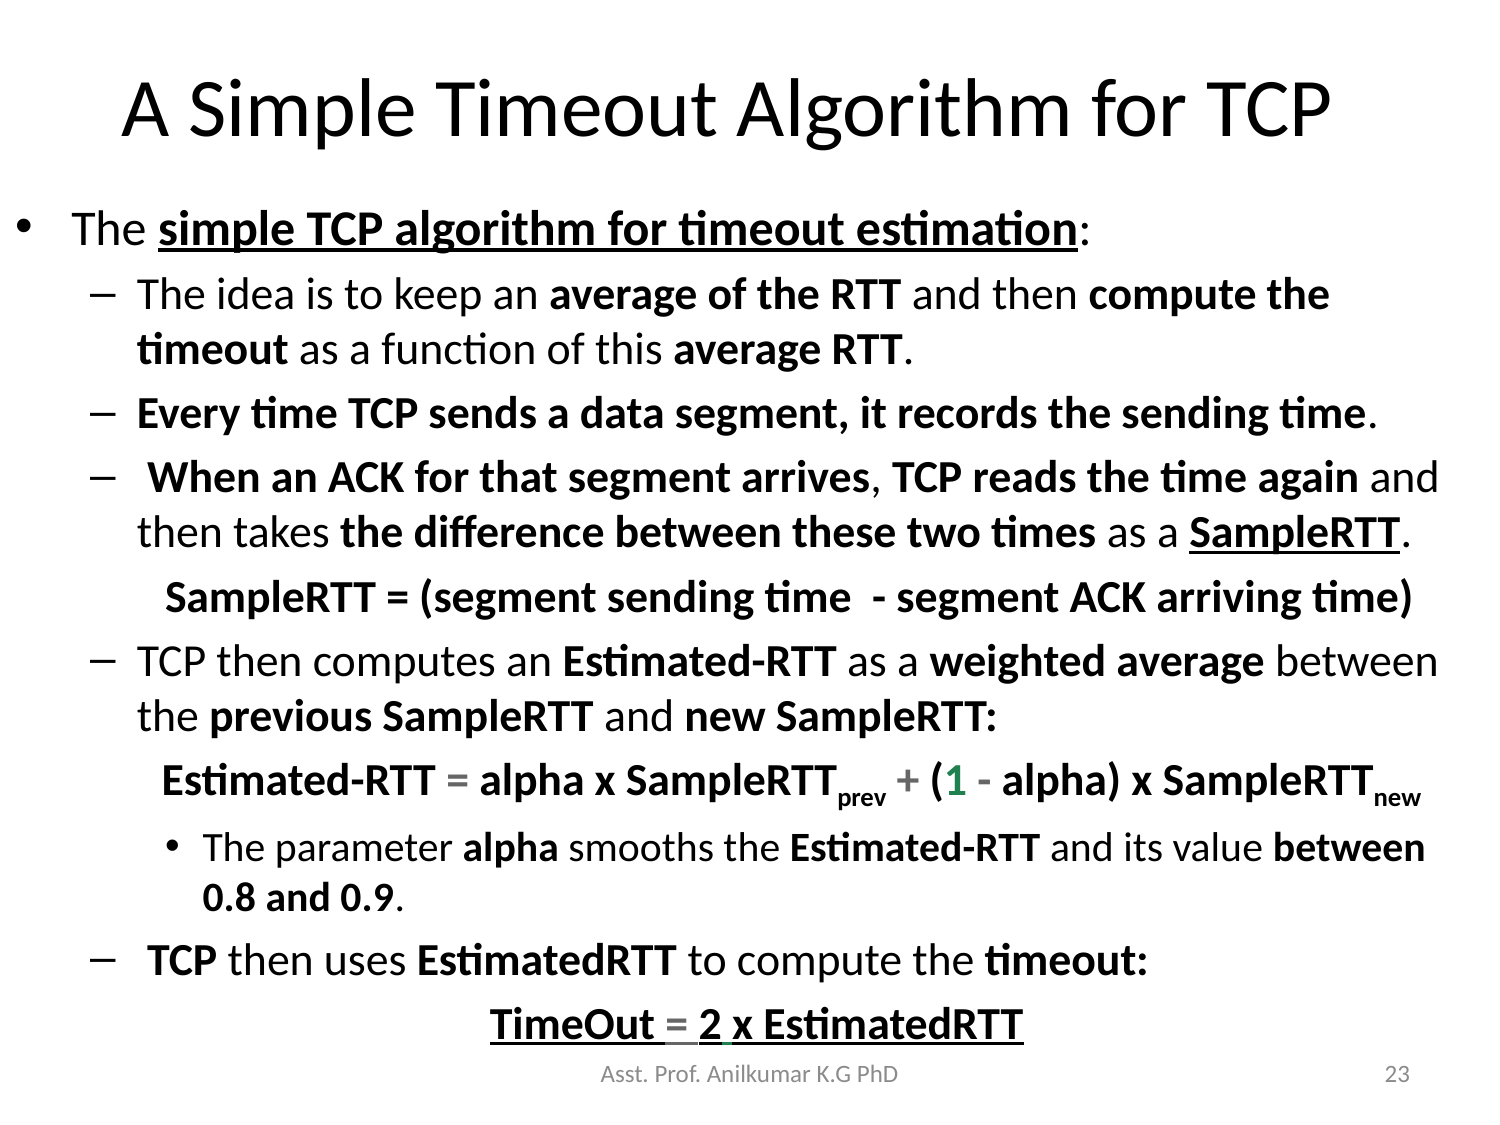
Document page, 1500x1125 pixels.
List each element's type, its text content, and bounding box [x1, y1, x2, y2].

footer Asst. Prof. Anilkumar K.G PhD [512, 1042, 988, 1103]
list The simple TCP algorithm for timeout estimation: The idea is to keep an average of the RTT and then compute the timeout as a function of this average RTT. Every time TCP sends a data segment, it records the sending time. When an ACK for that segment arrives, TCP reads the time again and then takes the difference between these two times as a SampleRTT. SampleRTT = (segment sending time - segment ACK arriving time) TCP then computes an Estimated-RTT as a weighted average between the previous SampleRTT and new SampleRTT: Estimated-RTT = alpha x SampleRTTprev + (1 - alpha) x SampleRTTnew The parameter alpha smooths the Estimated-RTT and its value between 0.8 and 0.9. TCP then uses EstimatedRTT to compute the timeout: TimeOut = 2 x EstimatedRTT [0, 187, 1475, 1063]
slide_number 23 [1074, 1042, 1425, 1103]
title A Simple Timeout Algorithm for TCP [24, 45, 1450, 163]
